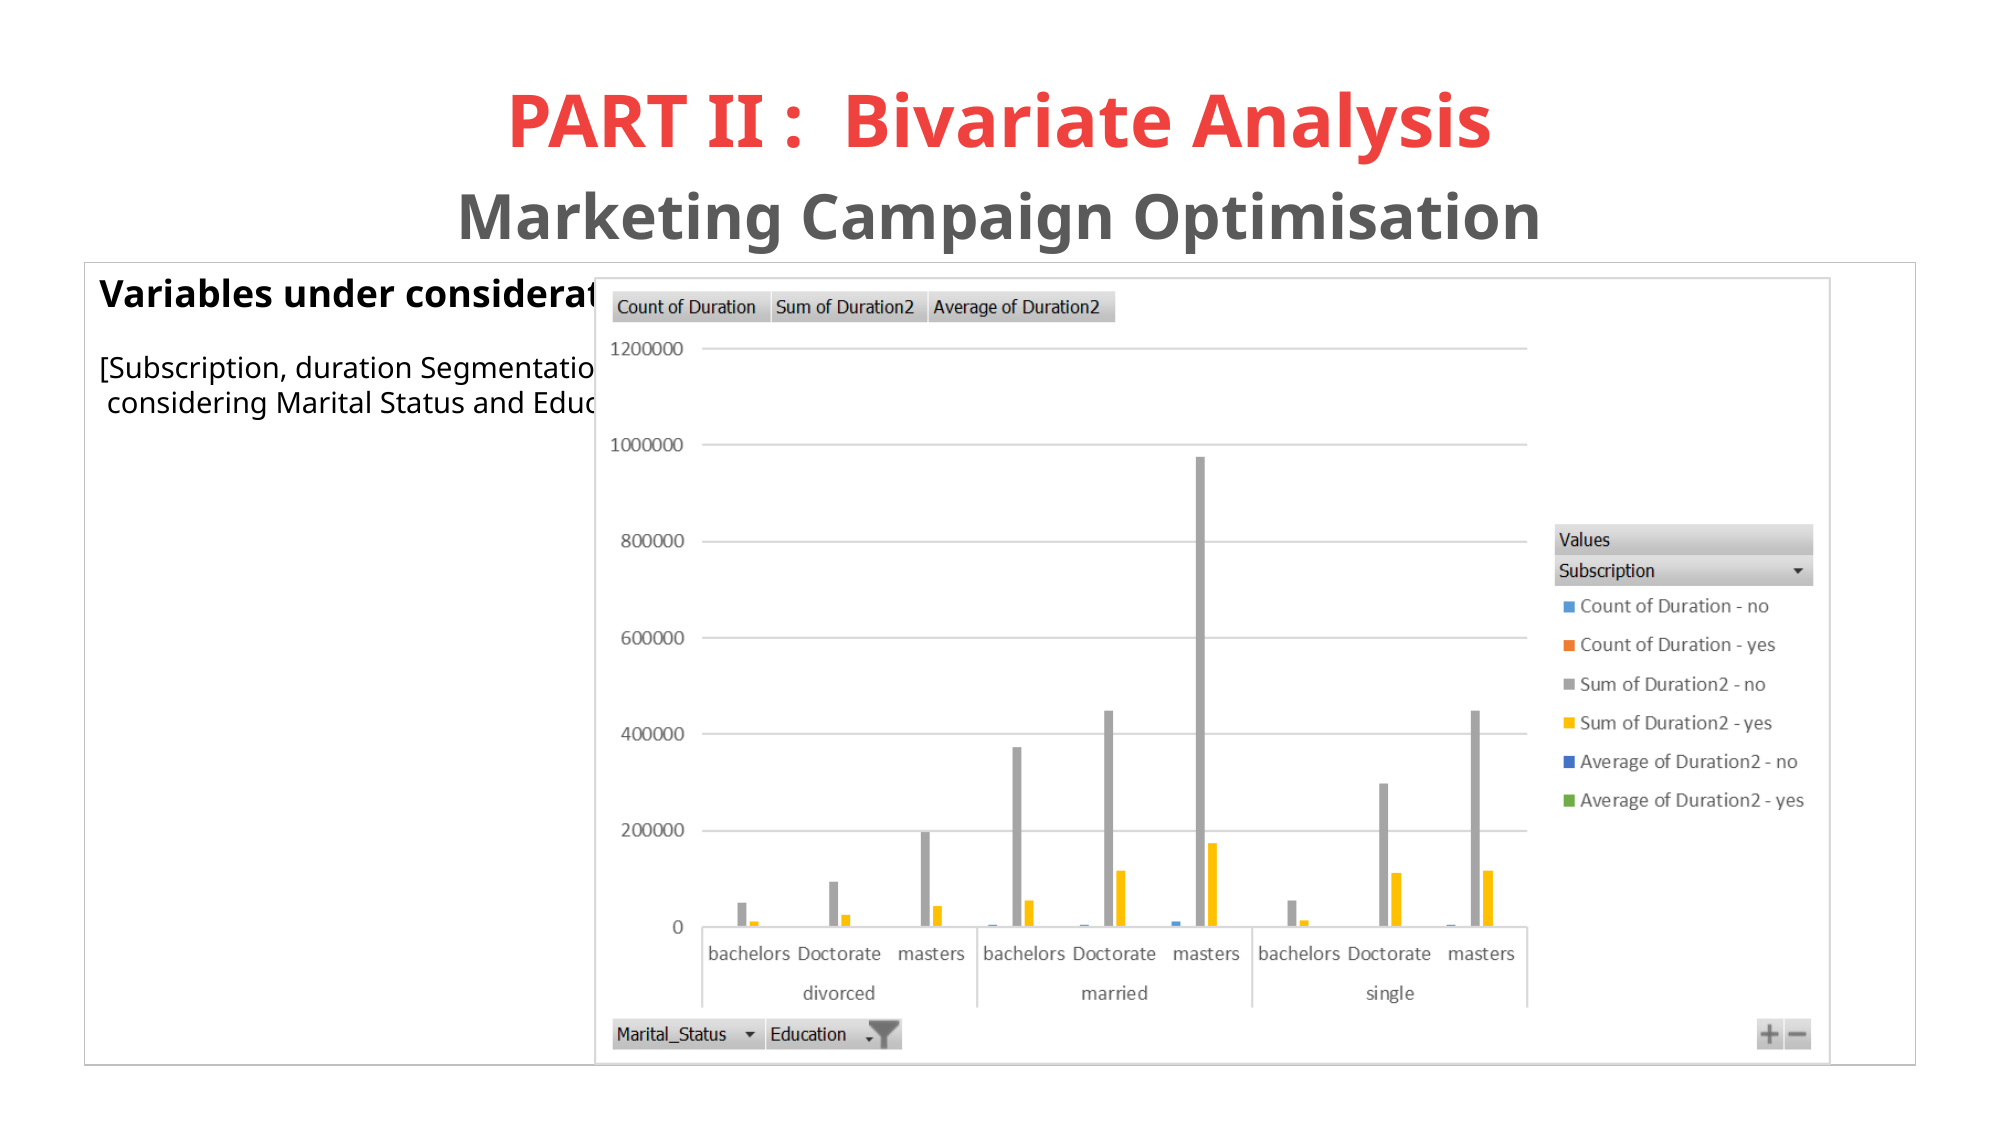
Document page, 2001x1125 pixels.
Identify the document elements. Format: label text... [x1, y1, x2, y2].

picture [594, 277, 1831, 1066]
text_box Variables under consideration: [Subscription, duration Segmentation considering Marital Status and Educational]] [84, 262, 1916, 1066]
title PART II : Bivariate Analysis Marketing Campaign Optimisation [137, 59, 1863, 262]
